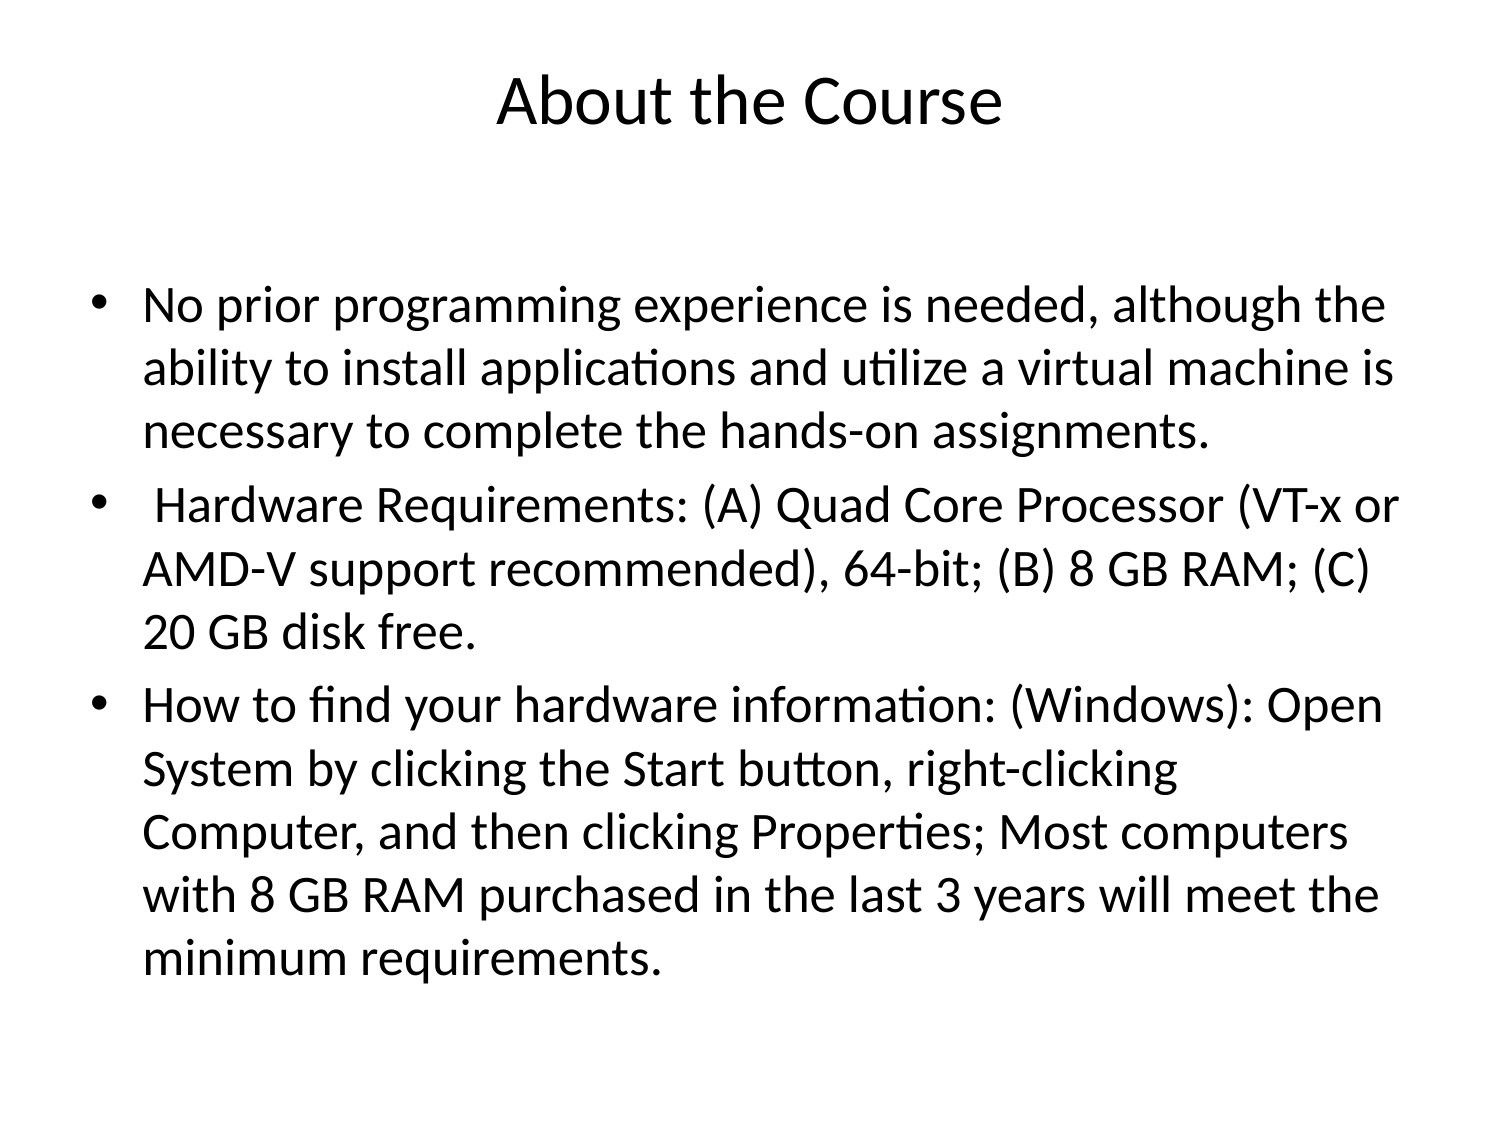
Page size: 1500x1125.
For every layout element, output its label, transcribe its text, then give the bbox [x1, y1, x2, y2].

title About the Course [75, 45, 1425, 233]
list No prior programming experience is needed, although the ability to install applications and utilize a virtual machine is necessary to complete the hands-on assignments. Hardware Requirements: (A) Quad Core Processor (VT-x or AMD-V support recommended), 64-bit; (B) 8 GB RAM; (C) 20 GB disk free. How to find your hardware information: (Windows): Open System by clicking the Start button, right-clicking Computer, and then clicking Properties; Most computers with 8 GB RAM purchased in the last 3 years will meet the minimum requirements. [75, 262, 1425, 1005]
